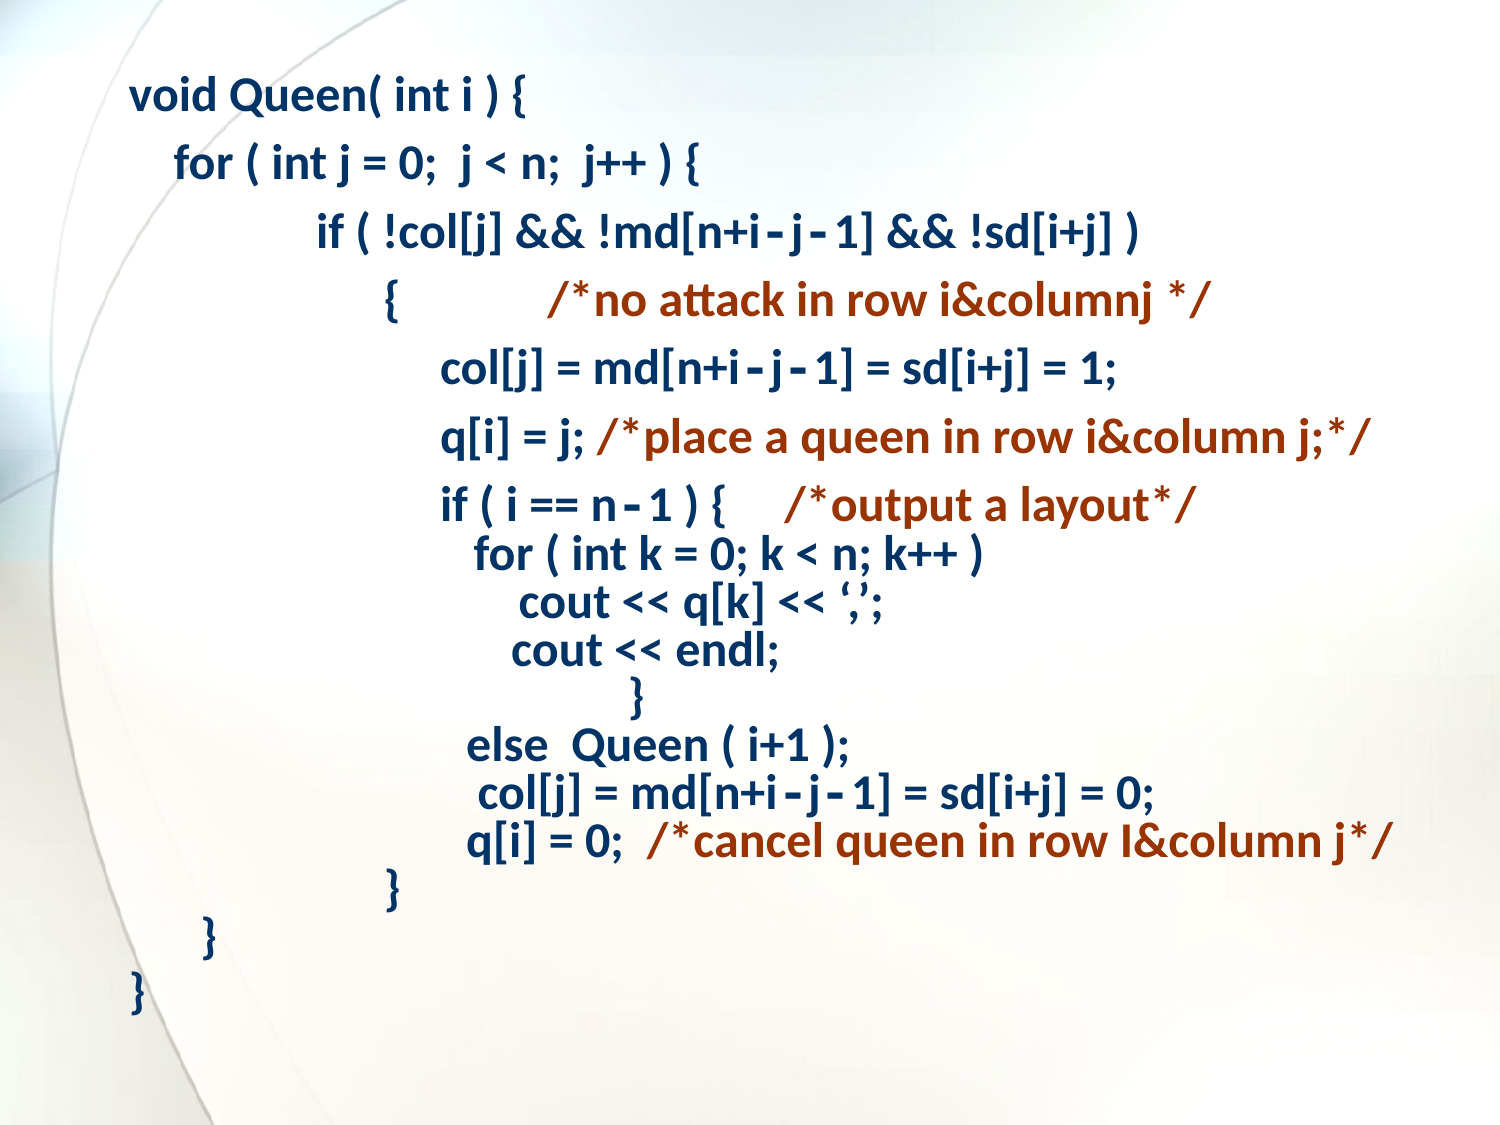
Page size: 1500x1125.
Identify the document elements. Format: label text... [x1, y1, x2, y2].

picture [0, 0, 1500, 1125]
list void Queen( int i ) { for ( int j = 0; j < n; j++ ) { if ( !col[j] && !md[n+i-j-1] && !sd[i+j] ) { /*no attack in row i&columnj */ col[j] = md[n+i-j-1] = sd[i+j] = 1; q[i] = j; /*place a queen in row i&column j;*/ if ( i == n-1 ) { /*output a layout*/ for ( int k = 0; k < n; k++ ) cout << q[k] << ‘,’; cout << endl; } else Queen ( i+1 ); col[j] = md[n+i-j-1] = sd[i+j] = 0; q[i] = 0; /*cancel queen in row I&column j*/ } } } [113, 47, 1500, 1073]
